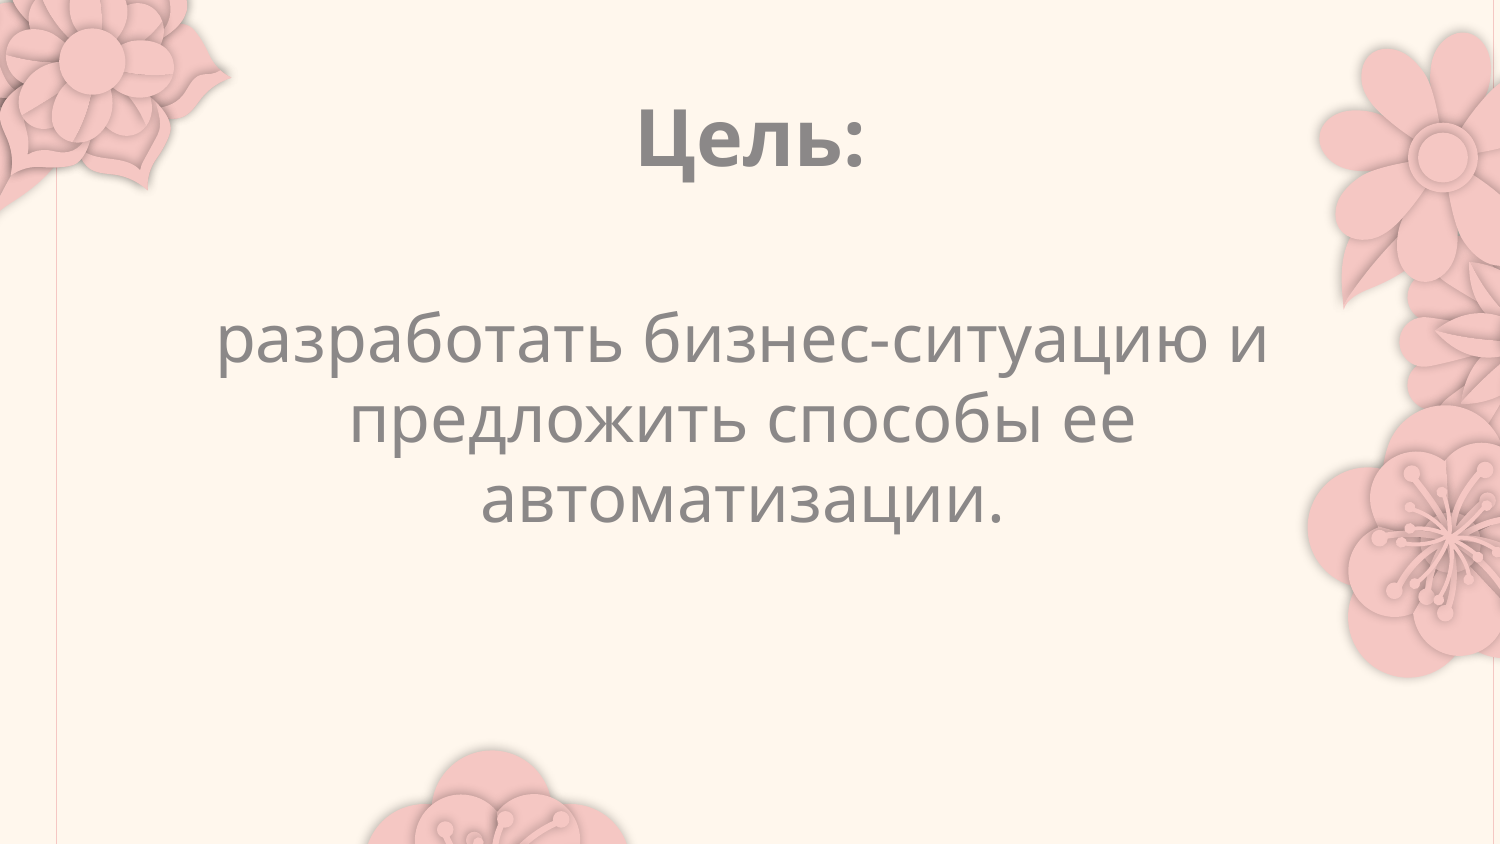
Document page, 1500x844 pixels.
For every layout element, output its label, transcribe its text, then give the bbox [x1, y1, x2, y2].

list разработать бизнес-ситуацию и предложить способы ее автоматизации. [98, 280, 1364, 844]
title Цель: [117, 71, 1383, 166]
